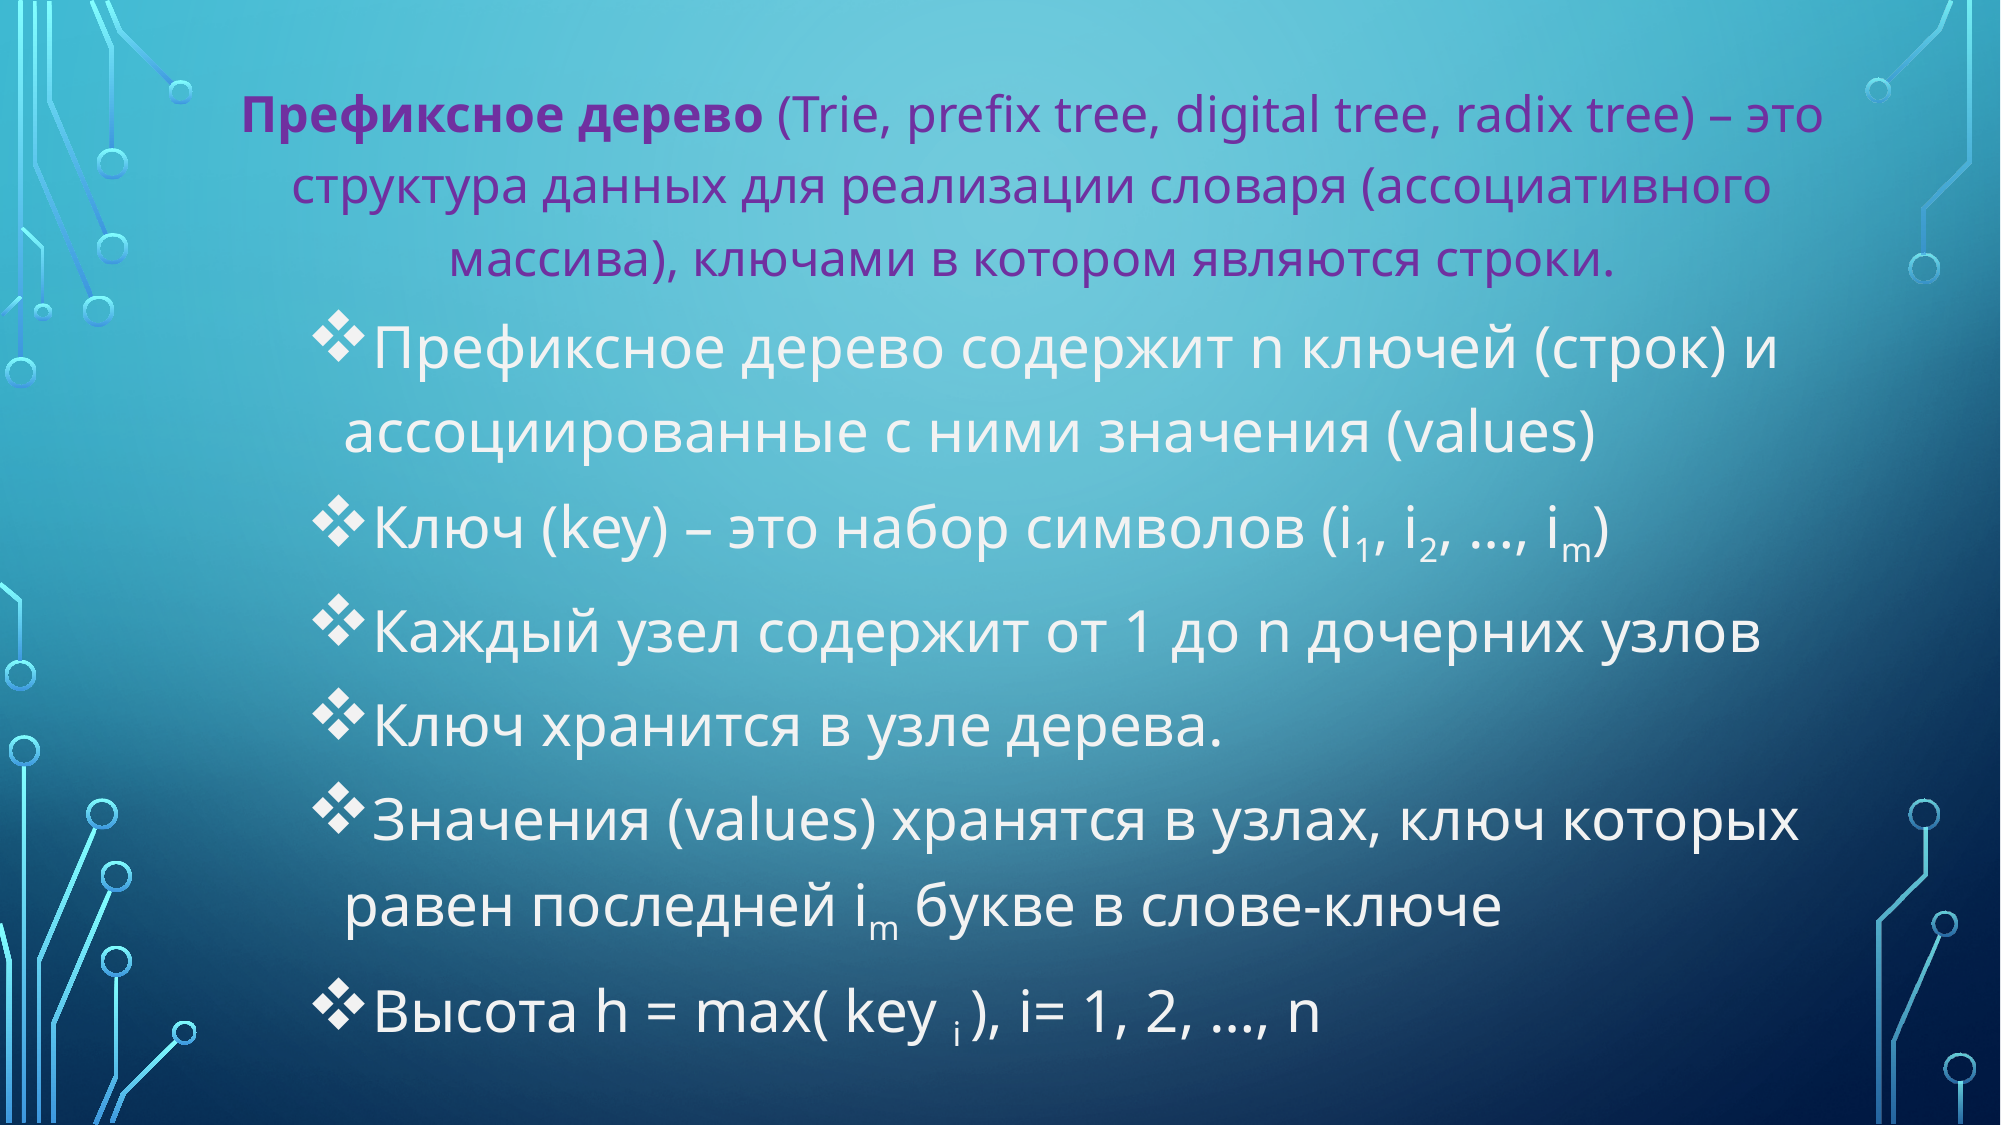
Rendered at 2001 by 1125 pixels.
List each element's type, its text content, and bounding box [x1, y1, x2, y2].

list Префиксное дерево (Trie, prefix tree, digital tree, radix tree) – это структура данных для реализации словаря (ассоциативного массива), ключами в котором являются строки. Префиксное дерево содержит n ключей (строк) и ассоциированные с ними значения (values) Ключ (key) – это набор символов (i1, i2, …, im) Каждый узел содержит от 1 до n дочерних узлов Ключ хранится в узле дерева. Значения (values) хранятся в узлах, ключ которых равен последней im букве в слове-ключе Высота h = max( key i ), i= 1, 2, …, n [216, 62, 1849, 1111]
